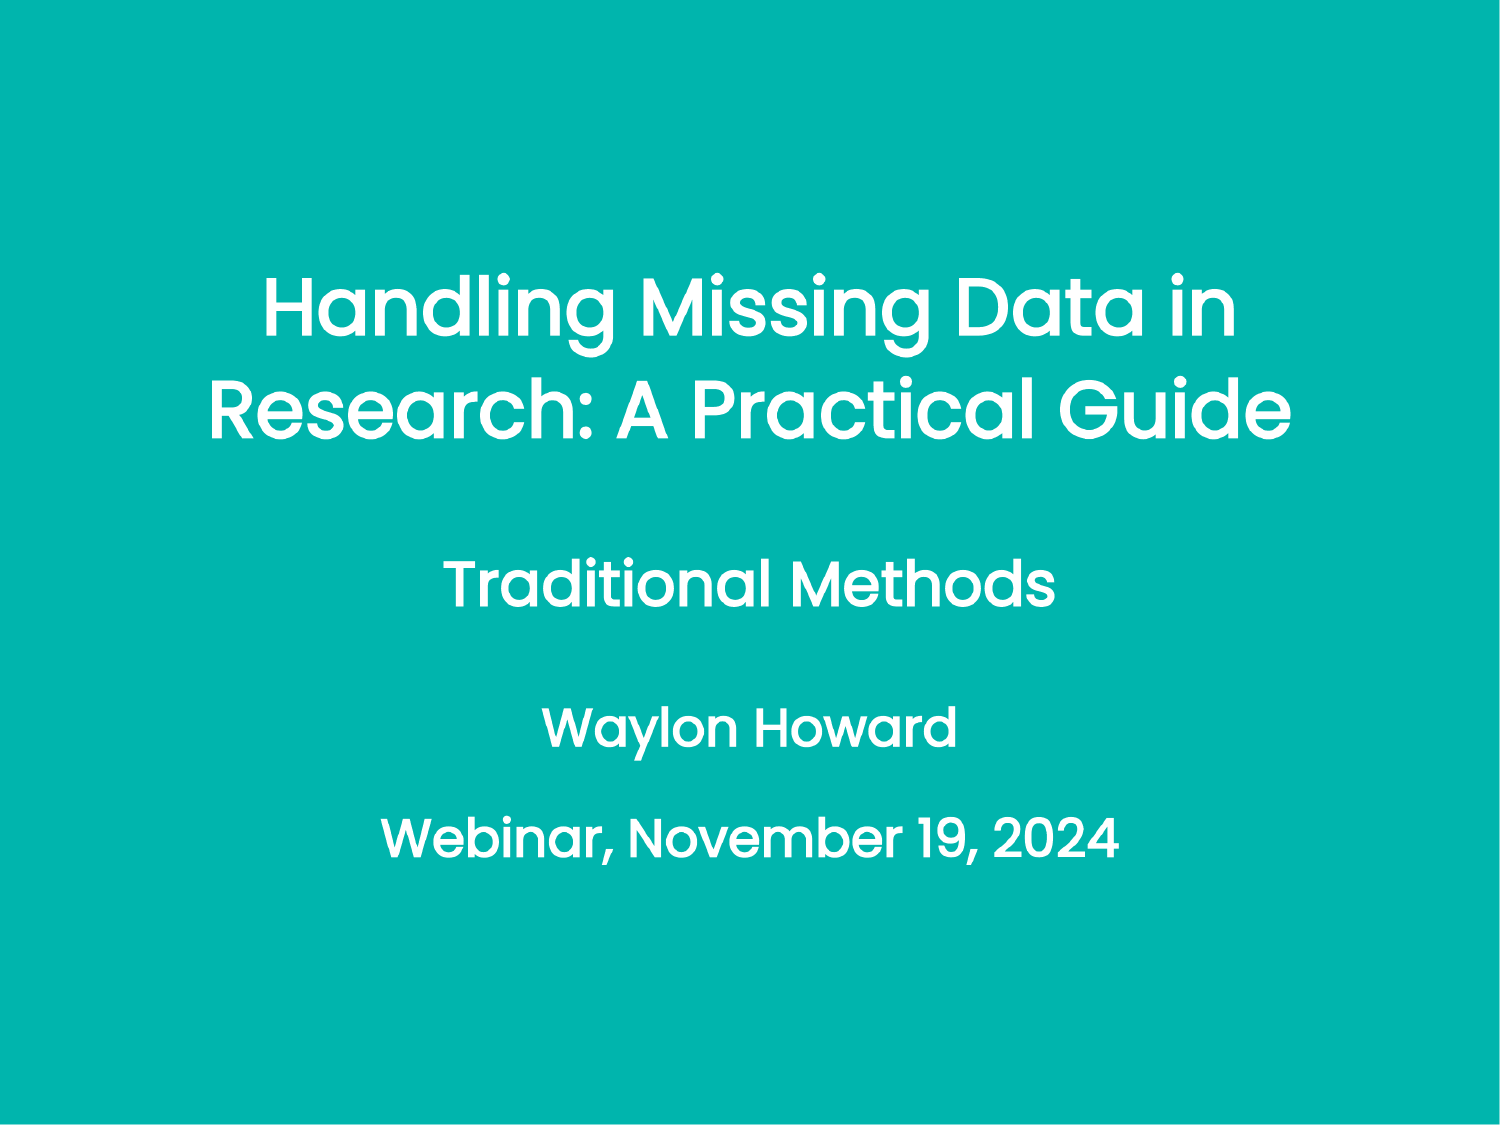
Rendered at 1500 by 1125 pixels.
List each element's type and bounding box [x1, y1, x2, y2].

list [0, 0, 1500, 1125]
